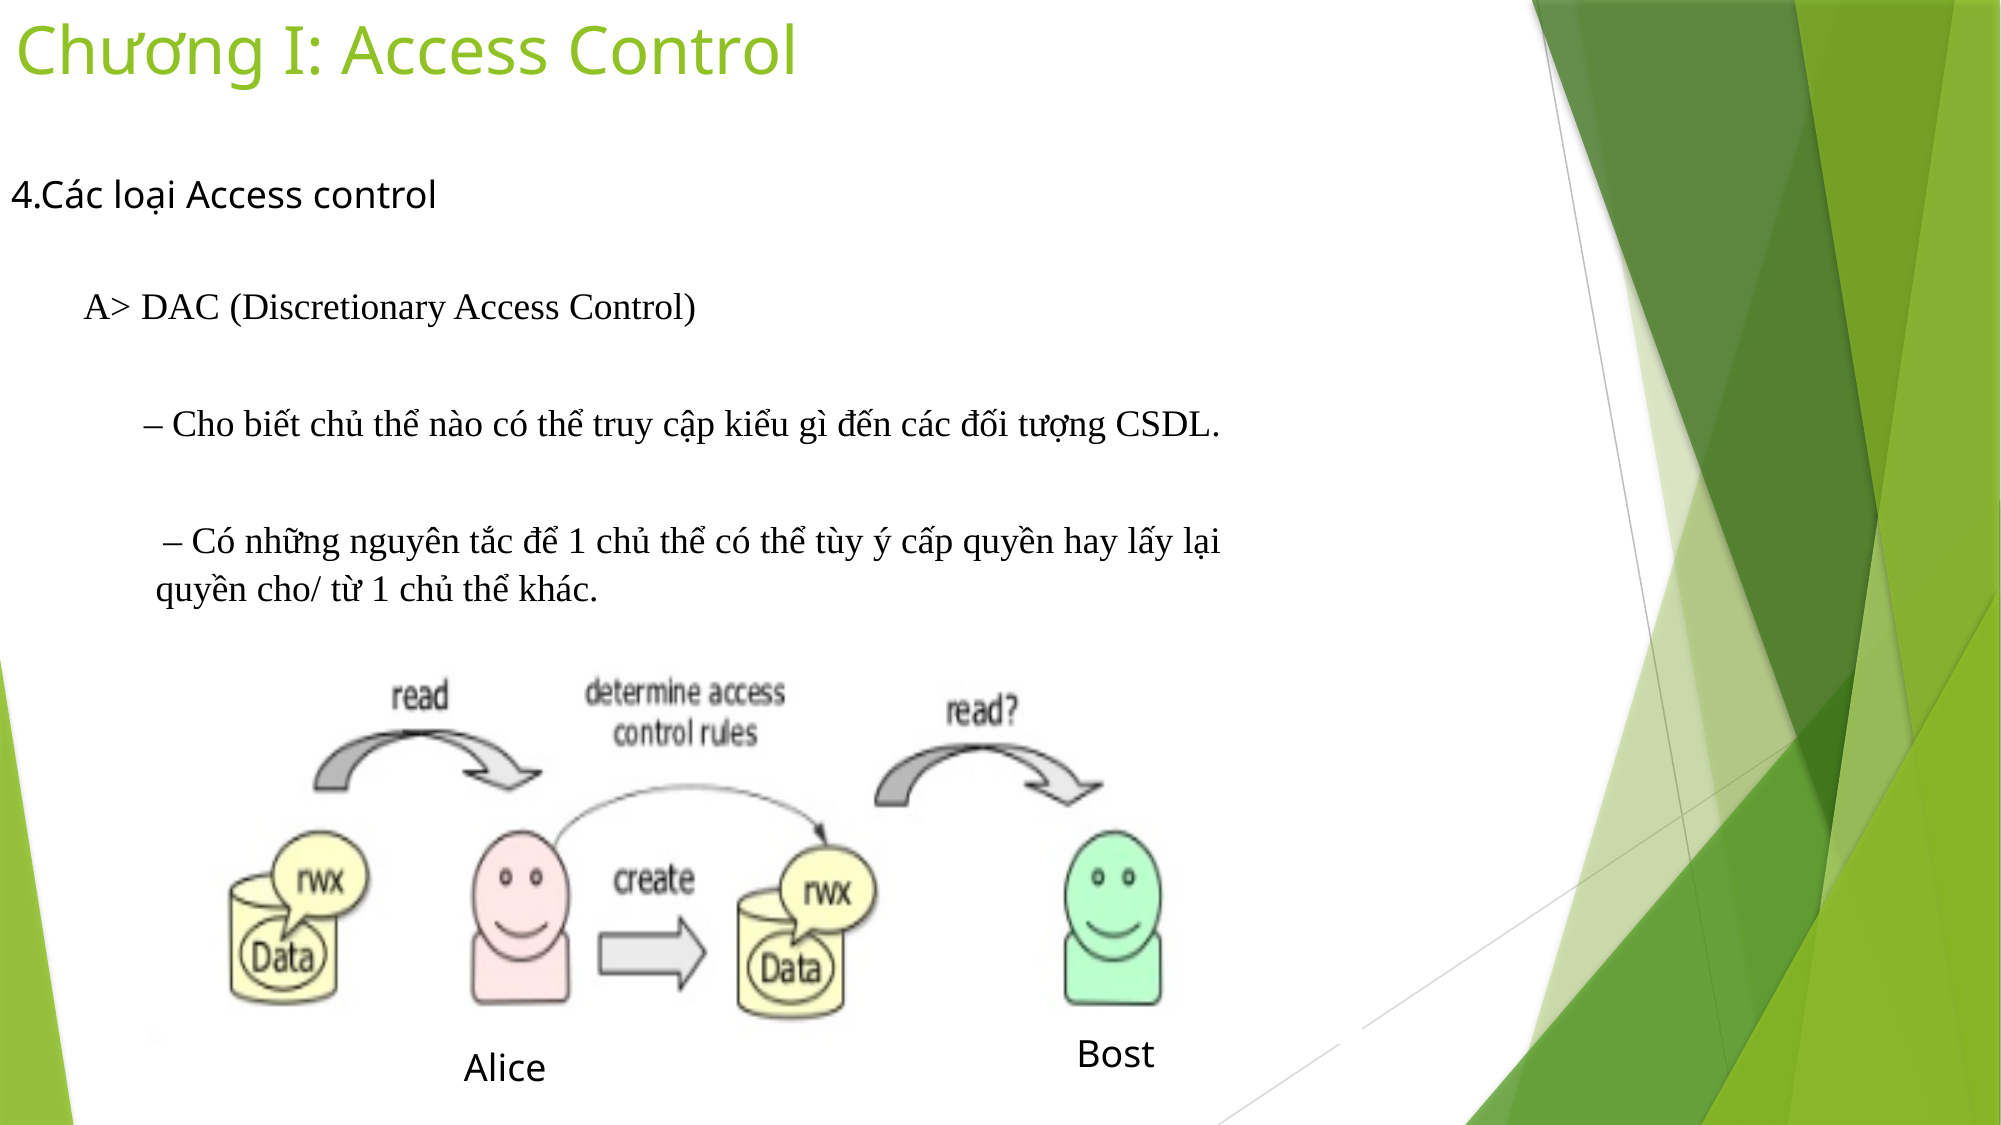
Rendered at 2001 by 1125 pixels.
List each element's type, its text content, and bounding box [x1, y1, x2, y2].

text_box – Có những nguyên tắc để 1 chủ thể có thể tùy ý cấp quyền hay lấy lại quyền cho/ từ 1 chủ thể khác. [65, 505, 1273, 617]
text_box A> DAC (Discretionary Access Control) [68, 271, 722, 335]
text_box 4.Các loại Access control [0, 163, 453, 223]
text_box Alice [449, 1053, 564, 1097]
text_box Bost [1061, 1053, 1170, 1083]
text_box – Cho biết chủ thể nào có thể truy cập kiểu gì đến các đối tượng CSDL. [54, 388, 1262, 452]
picture [126, 670, 1363, 1045]
title Chương I: Access Control [0, 0, 1411, 177]
